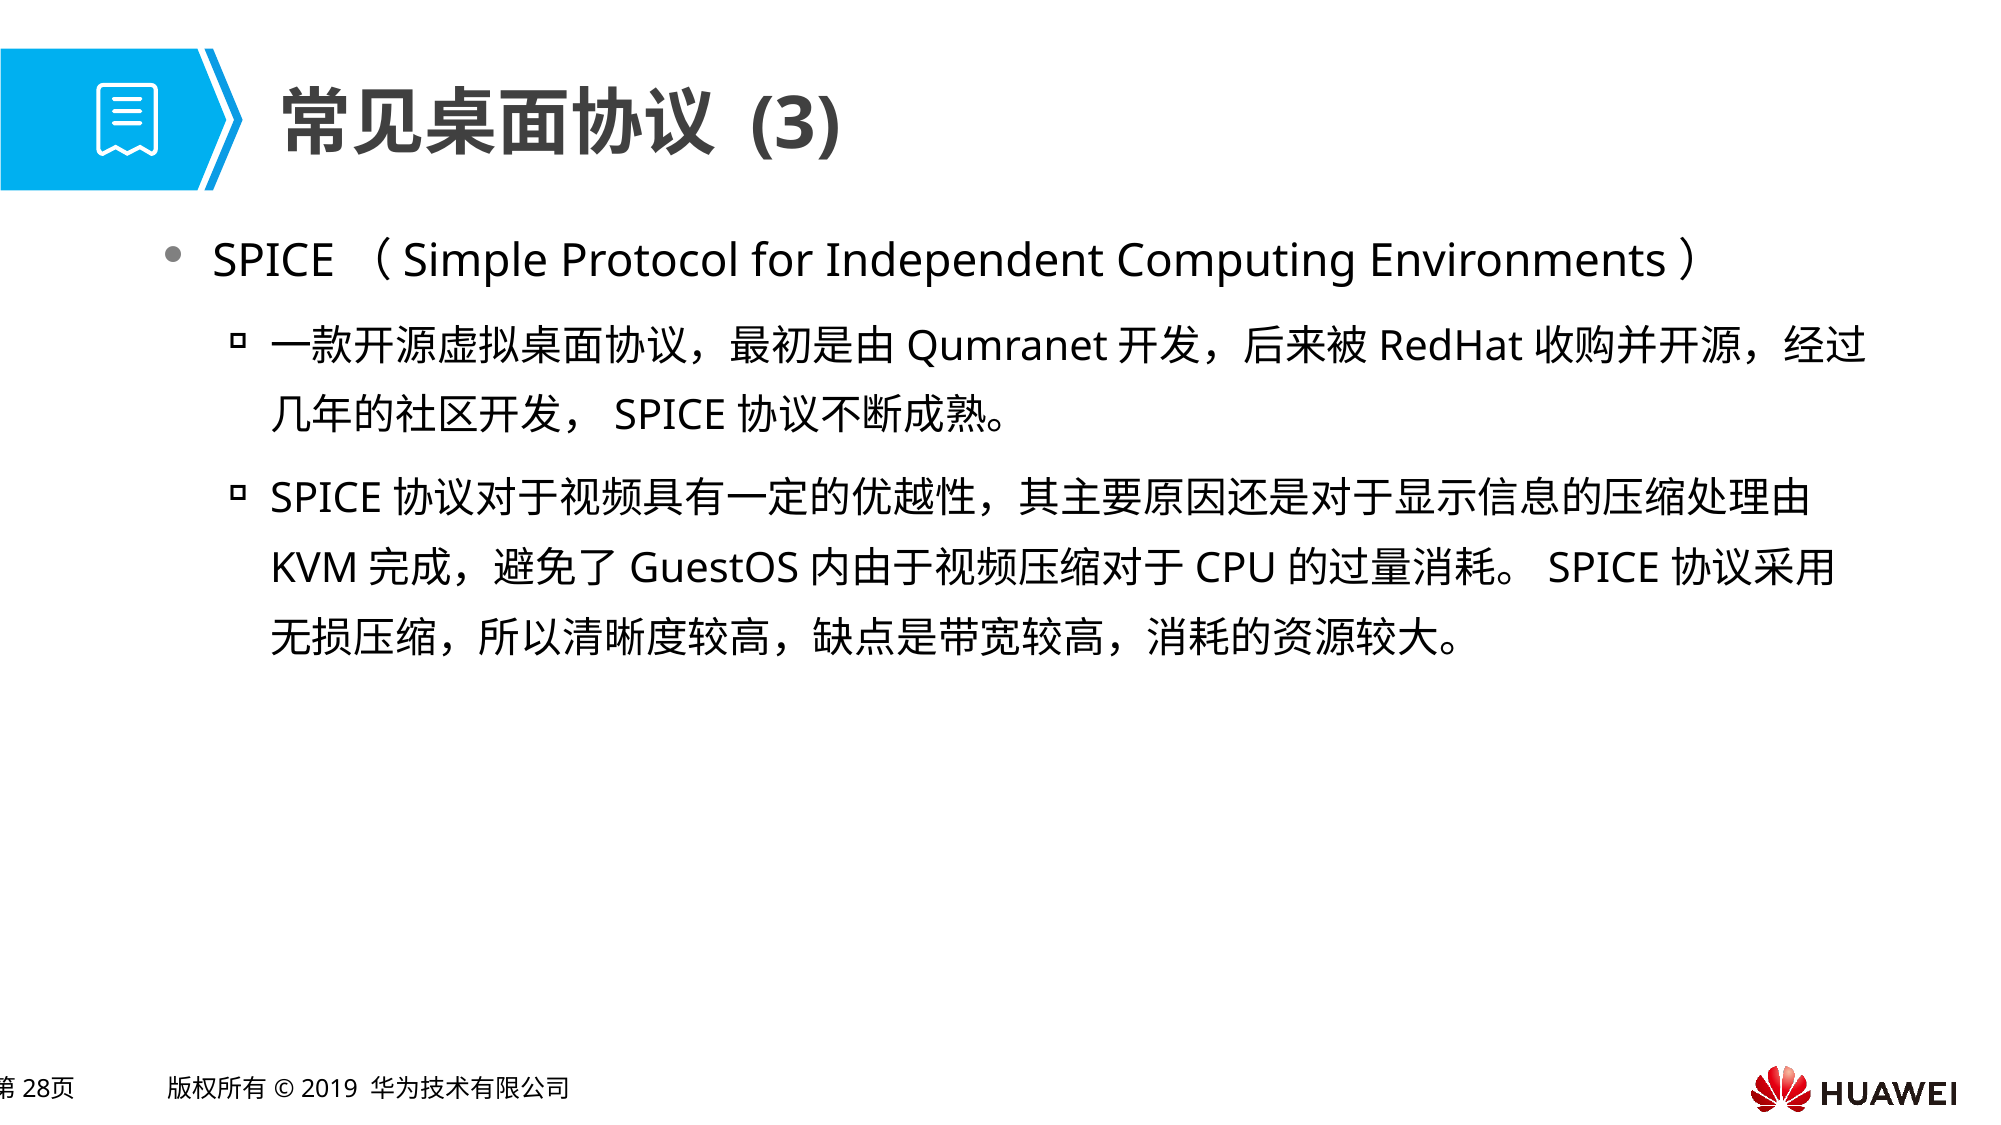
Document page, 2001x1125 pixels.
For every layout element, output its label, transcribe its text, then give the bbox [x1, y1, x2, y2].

list SPICE（Simple Protocol for Independent Computing Environments） 一款开源虚拟桌面协议，最初是由Qumranet开发，后来被RedHat收购并开源，经过几年的社区开发，SPICE协议不断成熟。 SPICE协议对于视频具有一定的优越性，其主要原因还是对于显示信息的压缩处理由KVM完成，避免了GuestOS内由于视频压缩对于CPU的过量消耗。SPICE协议采用无损压缩，所以清晰度较高，缺点是带宽较高，消耗的资源较大。 [149, 202, 1883, 971]
title 常见桌面协议 (3) [261, 67, 1875, 173]
picture [1751, 1066, 1956, 1112]
